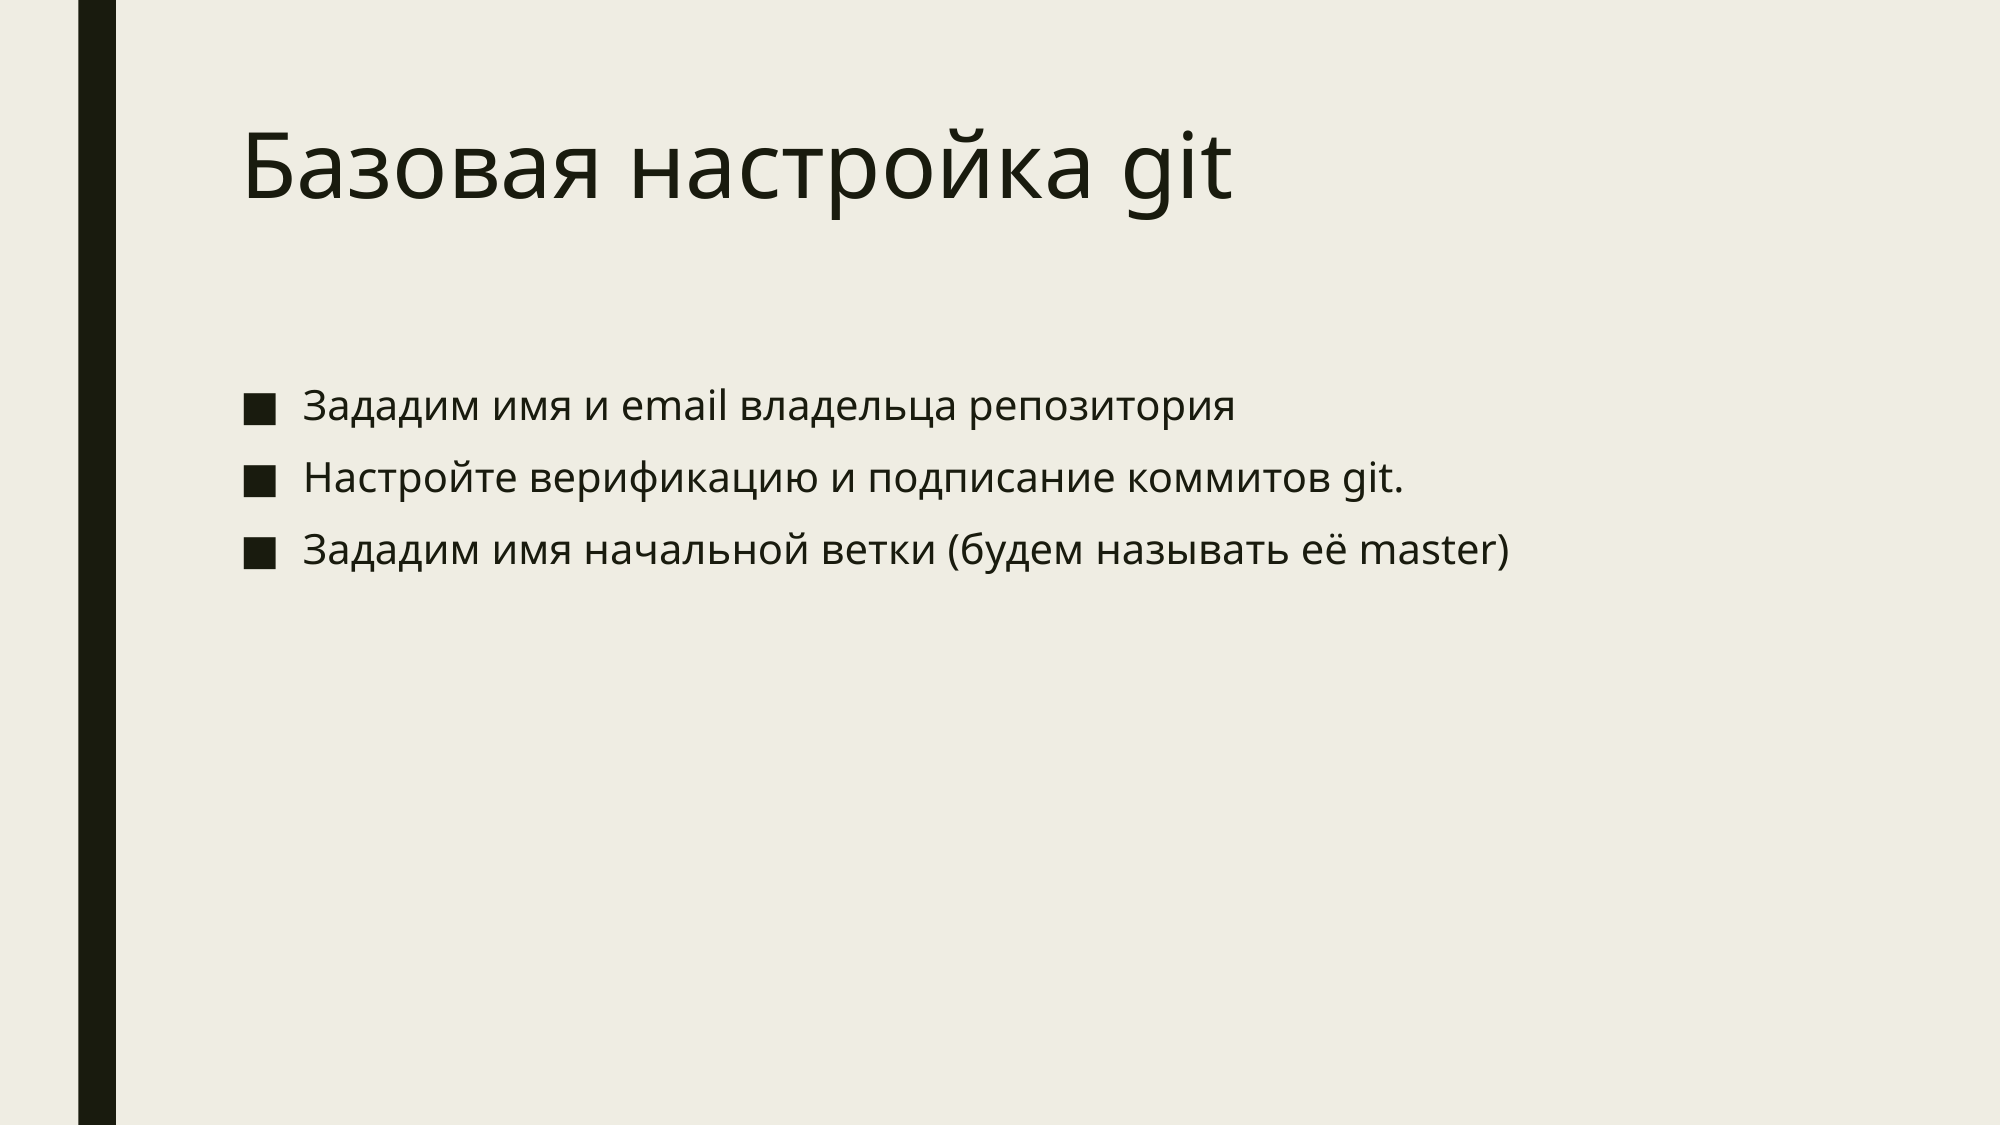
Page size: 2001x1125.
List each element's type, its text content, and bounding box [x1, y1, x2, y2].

list Зададим имя и email владельца репозитория Настройте верификацию и подписание коммитов git. Зададим имя начальной ветки (будем называть её master) [225, 375, 1800, 963]
title Базовая настройка git [225, 112, 1800, 357]
